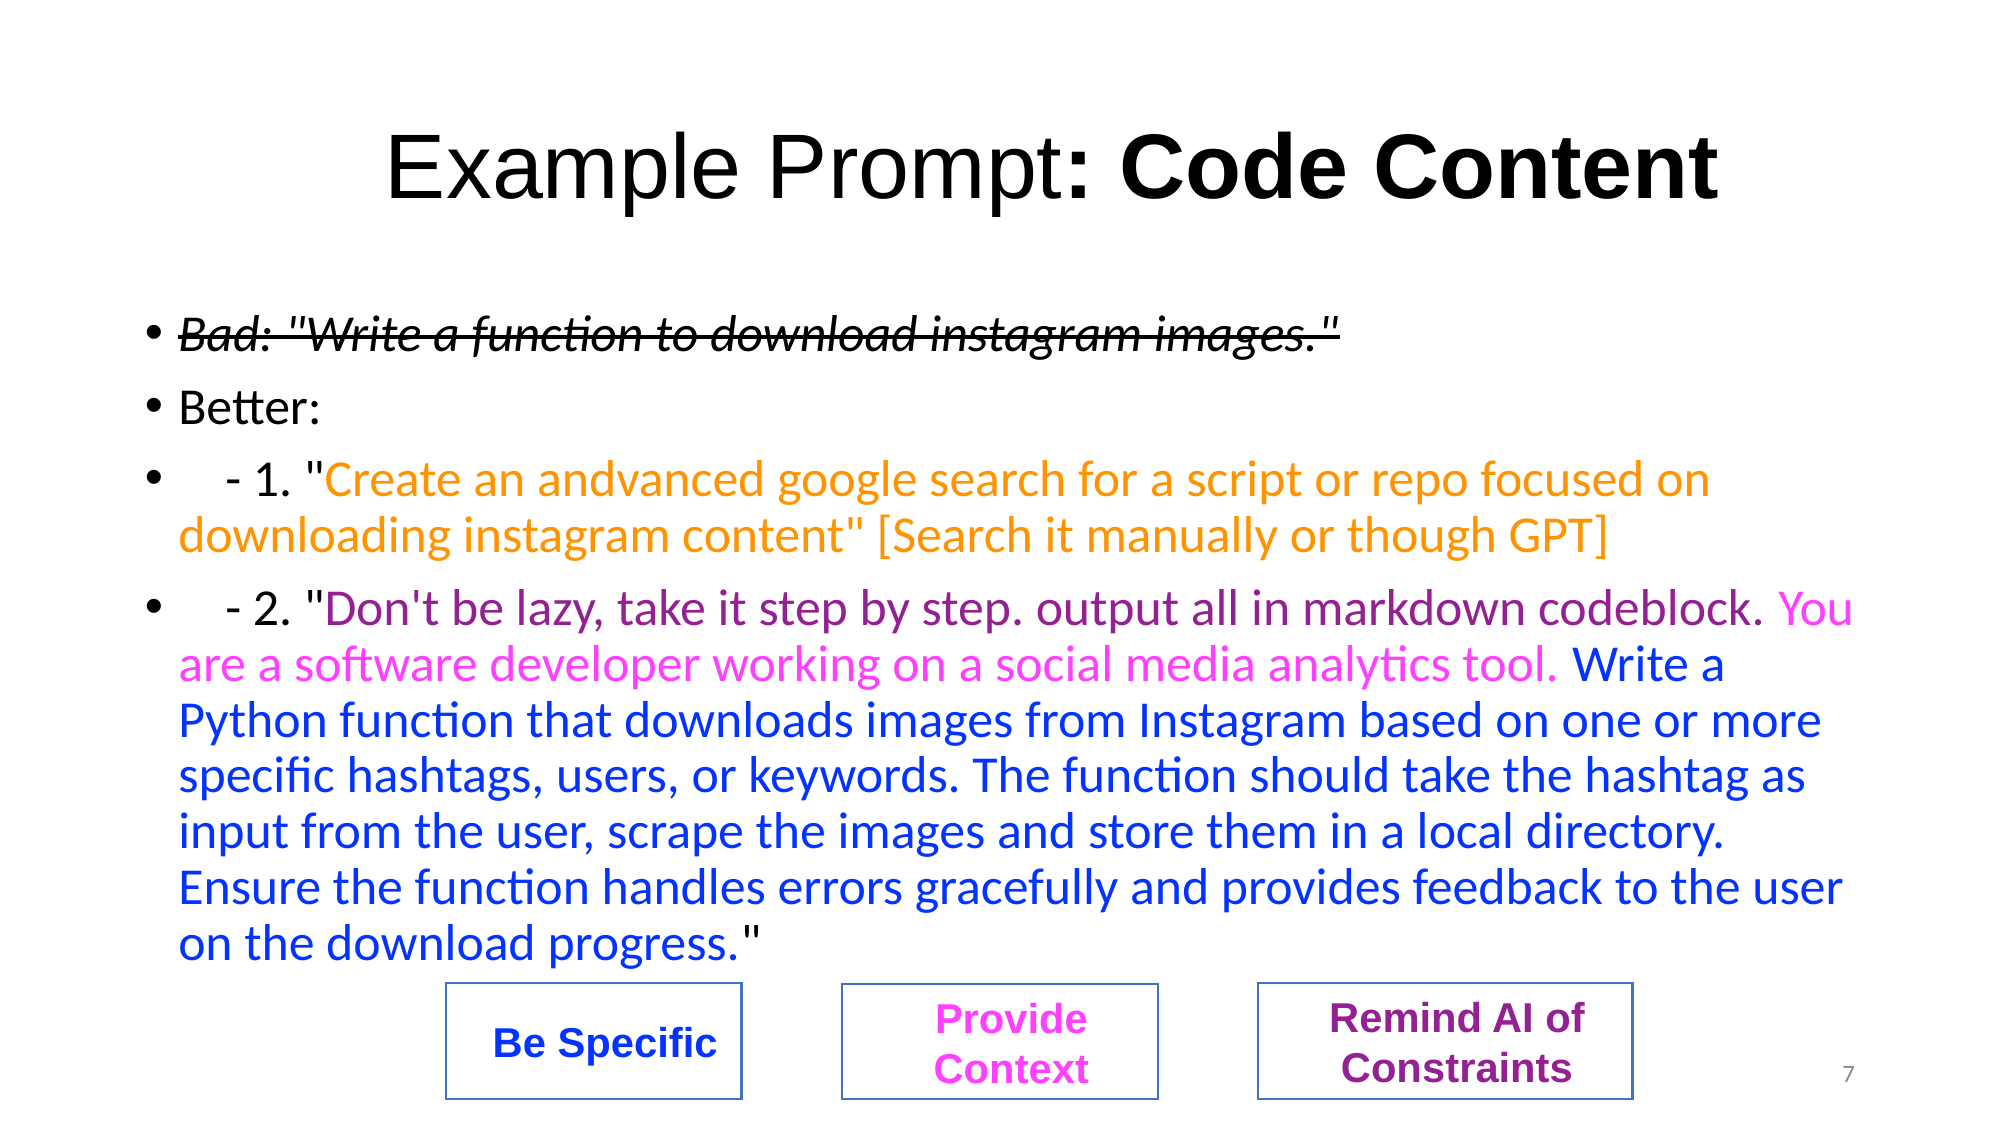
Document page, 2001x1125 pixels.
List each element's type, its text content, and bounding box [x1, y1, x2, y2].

list Bad: "Write a function to download instagram images." Better: - 1. "Create an andvanced google search for a script or repo focused on downloading instagram content" [Search it manually or though GPT] - 2. "Don't be lazy, take it step by step. output all in markdown codeblock. You are a software developer working on a social media analytics tool. Write a Python function that downloads images from Instagram based on one or more specific hashtags, users, or keywords. The function should take the hashtag as input from the user, scrape the images and store them in a local directory. Ensure the function handles errors gracefully and provides feedback to the user on the download progress." [136, 298, 1863, 1014]
text_box Provide Context [842, 983, 1158, 1100]
text_box Remind AI of Constraints [1258, 983, 1633, 1099]
text_box Be Specific [445, 983, 742, 1099]
slide_number 7 [1819, 1051, 1863, 1094]
title Example Prompt: Code Content [242, 59, 1863, 278]
